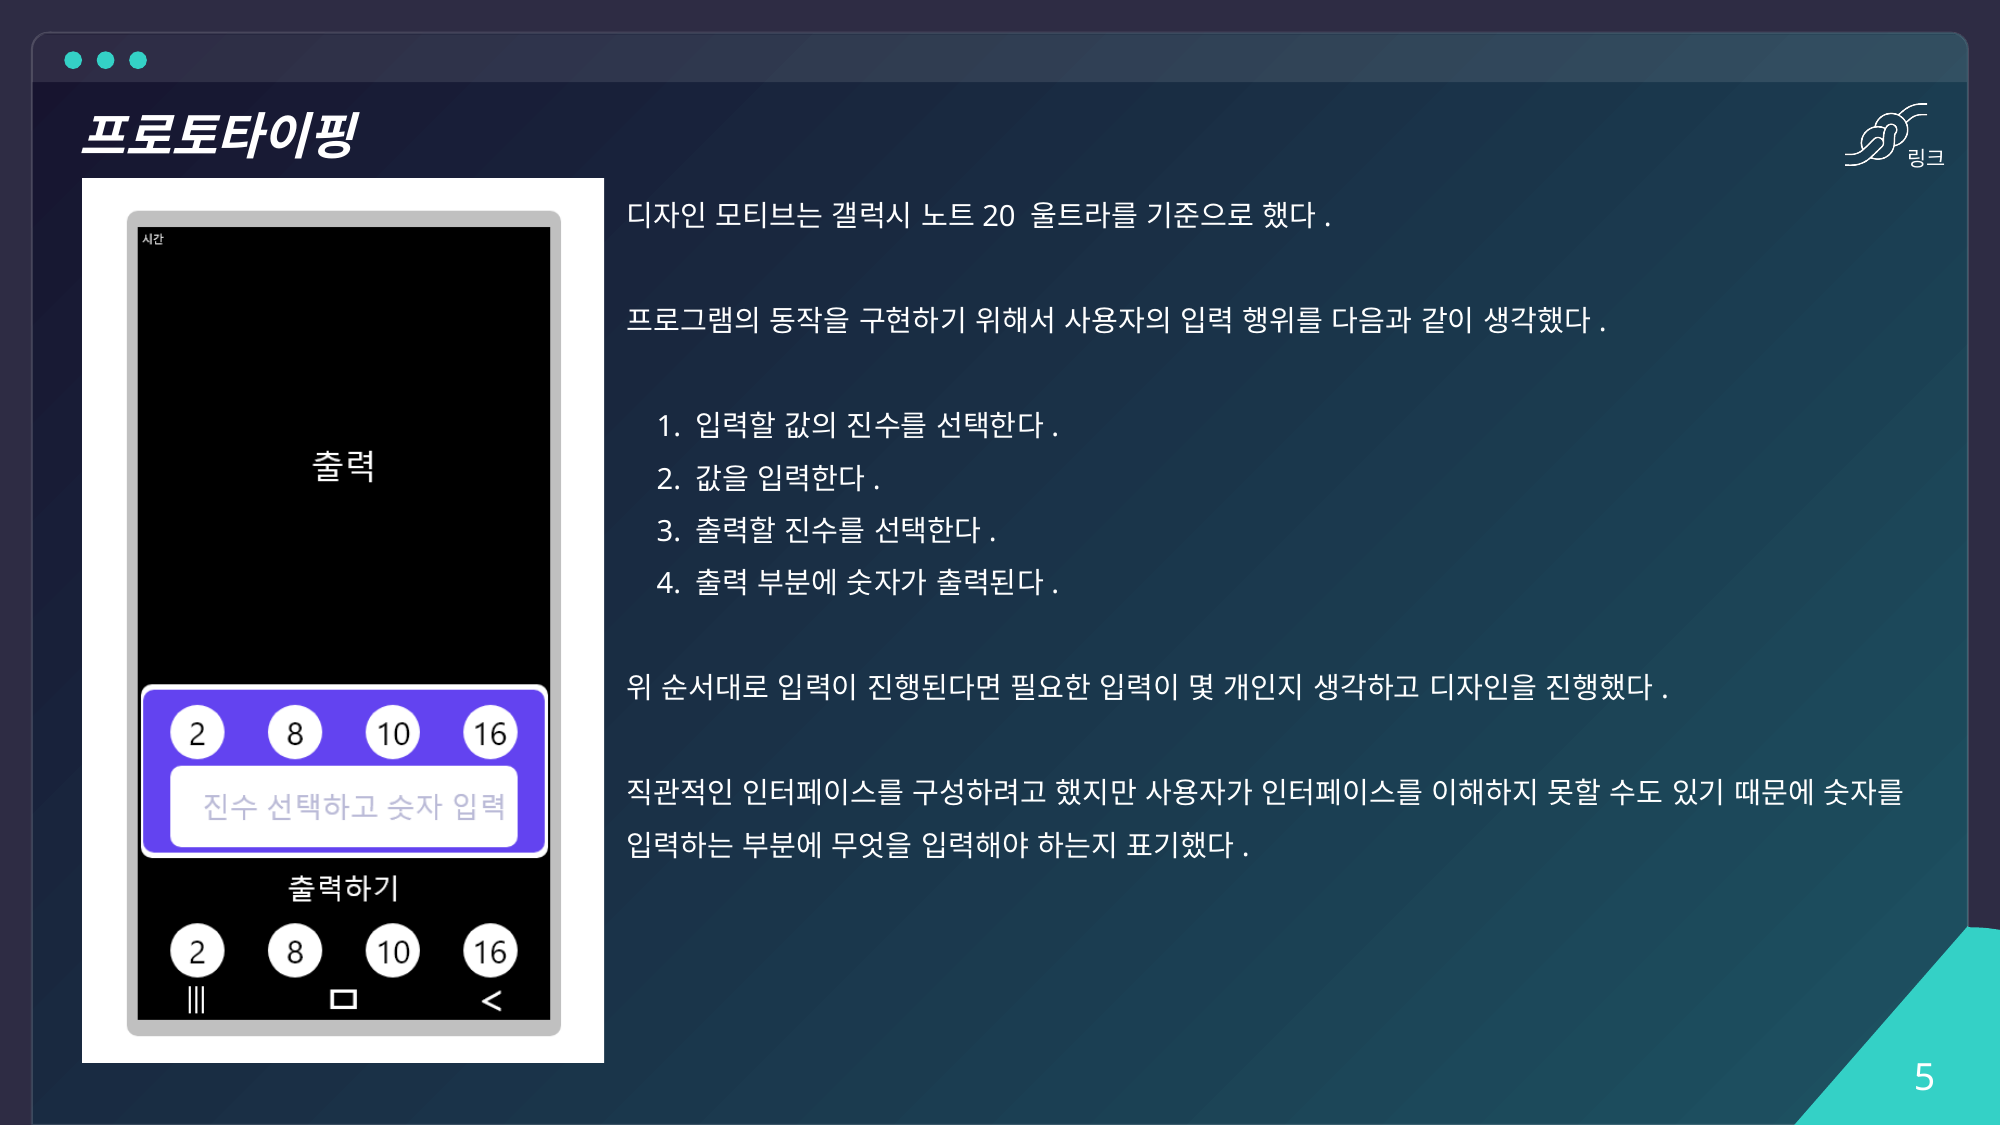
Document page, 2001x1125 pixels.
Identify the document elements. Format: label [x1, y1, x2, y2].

text_box [31, 32, 2000, 1125]
picture [82, 178, 605, 1063]
picture [1841, 90, 1931, 179]
